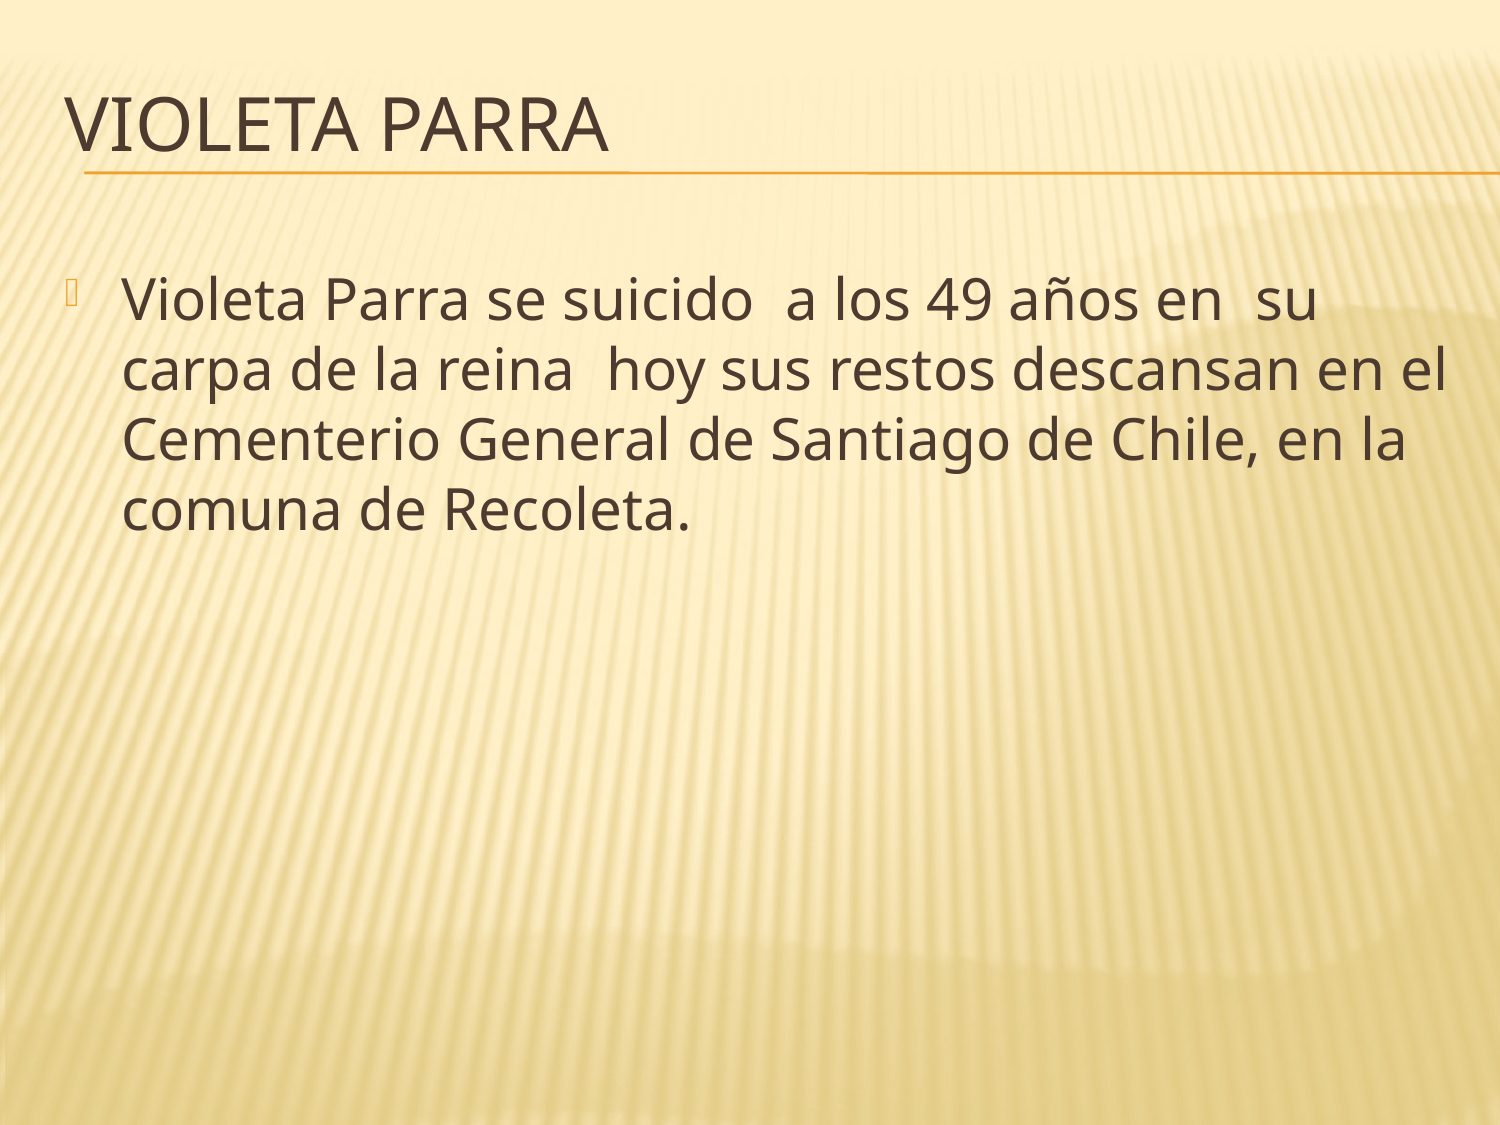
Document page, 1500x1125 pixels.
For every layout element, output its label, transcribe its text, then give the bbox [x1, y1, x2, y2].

title VIOLETA PARRA [50, 30, 1475, 213]
list Violeta Parra se suicido a los 49 años en su carpa de la reina hoy sus restos descansan en el Cementerio General de Santiago de Chile, en la comuna de Recoleta. [50, 254, 1475, 1094]
